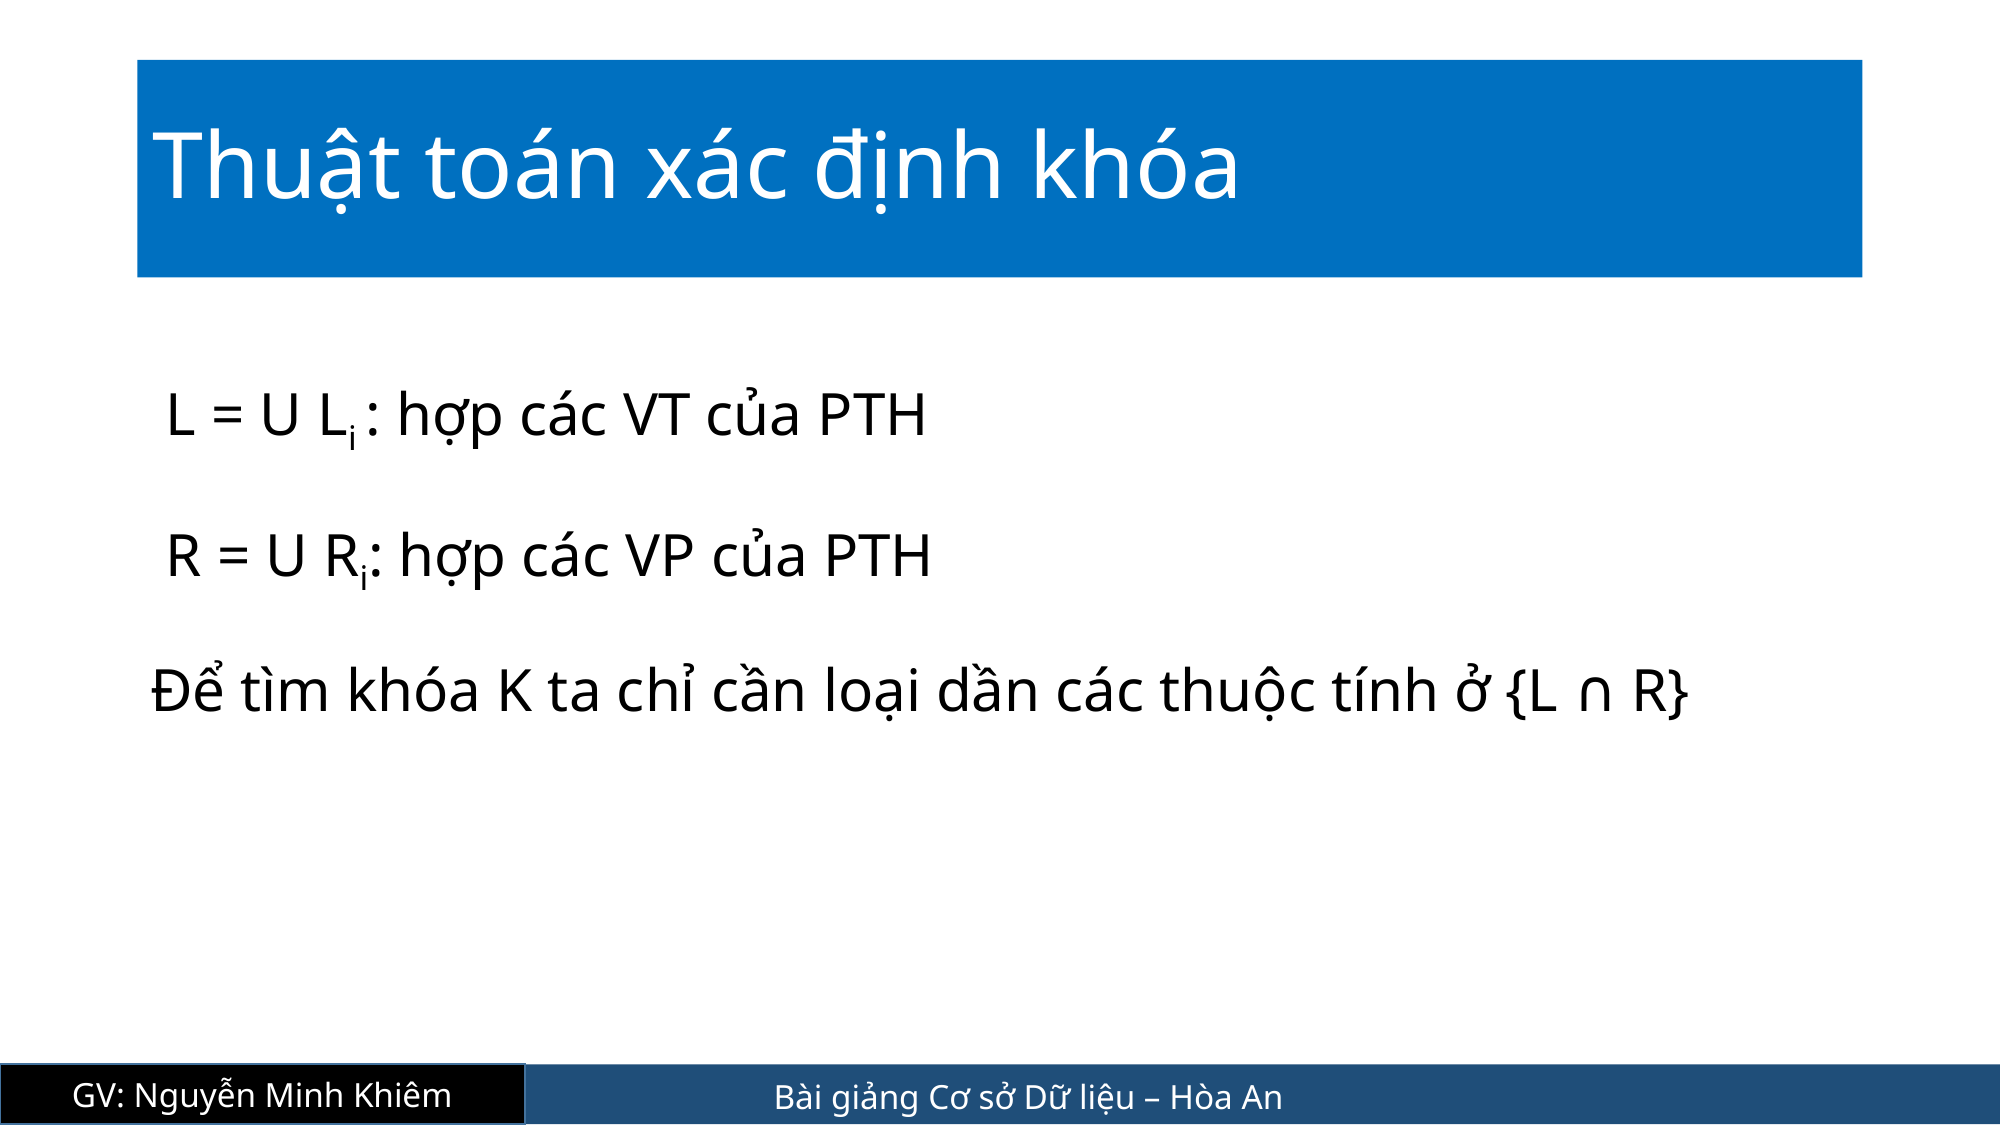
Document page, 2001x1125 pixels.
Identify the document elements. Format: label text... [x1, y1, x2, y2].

title Thuật toán xác định khóa [137, 59, 1863, 278]
list L = U Li : hợp các VT của PTH R = U Ri: hợp các VP của PTH Để tìm khóa K ta chỉ cần loại dần các thuộc tính ở {L ∩ R} [135, 329, 1861, 1014]
